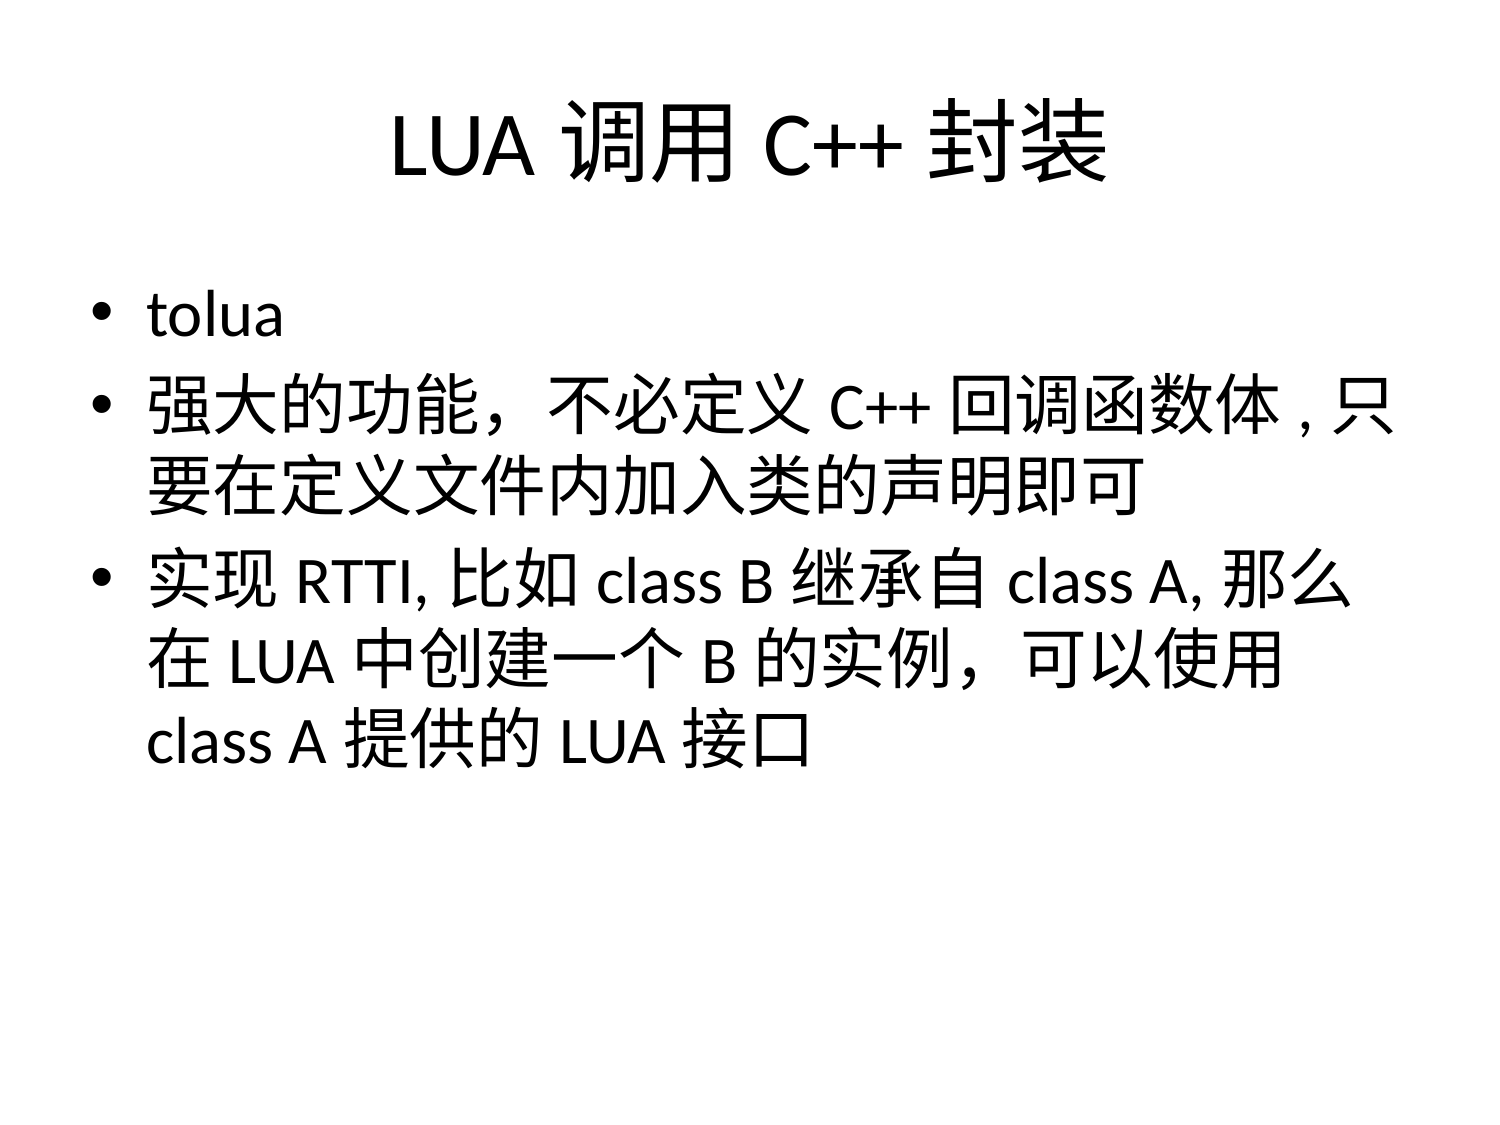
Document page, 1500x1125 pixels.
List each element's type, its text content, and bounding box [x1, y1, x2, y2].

title LUA调用C++封装 [75, 45, 1425, 233]
list tolua 强大的功能，不必定义C++回调函数体,只要在定义文件内加入类的声明即可 实现RTTI,比如class B继承自class A,那么在LUA中创建一个B的实例，可以使用class A提供的LUA接口 [75, 262, 1425, 1005]
